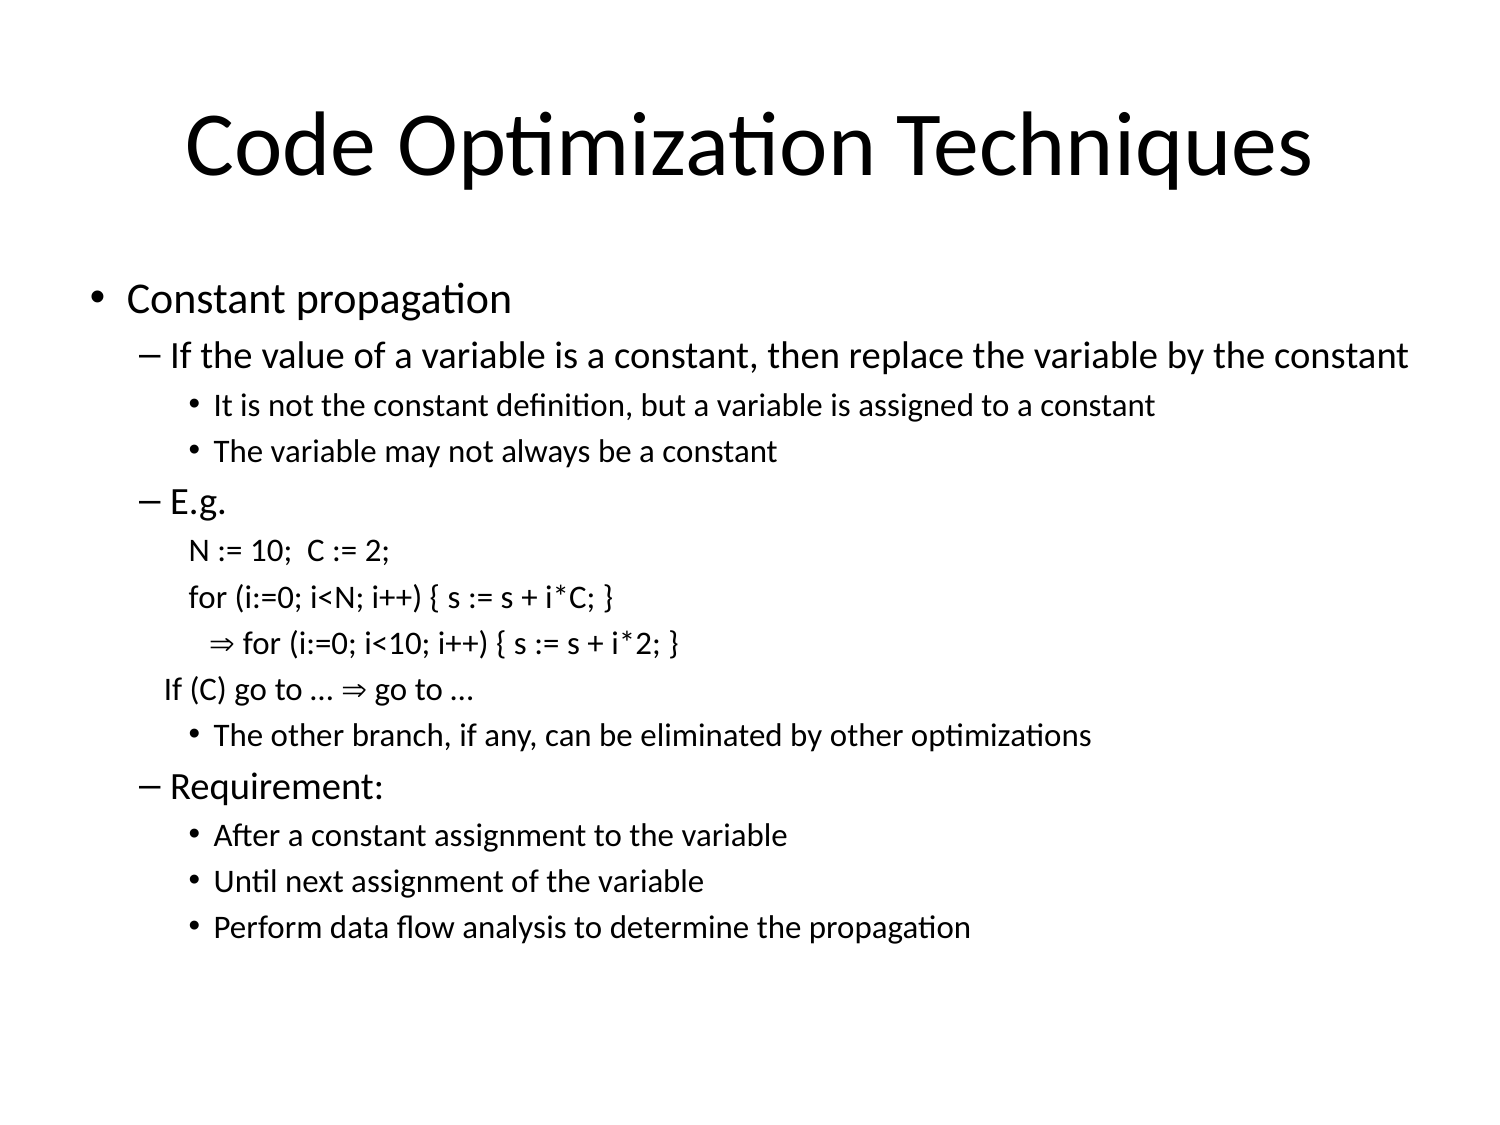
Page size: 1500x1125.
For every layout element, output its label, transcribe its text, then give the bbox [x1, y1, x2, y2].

text_box Constant propagation If the value of a variable is a constant, then replace the variable by the constant It is not the constant definition, but a variable is assigned to a constant The variable may not always be a constant E.g. N := 10; C := 2; for (i:=0; i<N; i++) { s := s + i*C; }  for (i:=0; i<10; i++) { s := s + i*2; } If (C) go to …  go to … The other branch, if any, can be eliminated by other optimizations Requirement: After a constant assignment to the variable Until next assignment of the variable Perform data flow analysis to determine the propagation [75, 262, 1425, 1005]
text_box Code Optimization Techniques [75, 45, 1425, 233]
